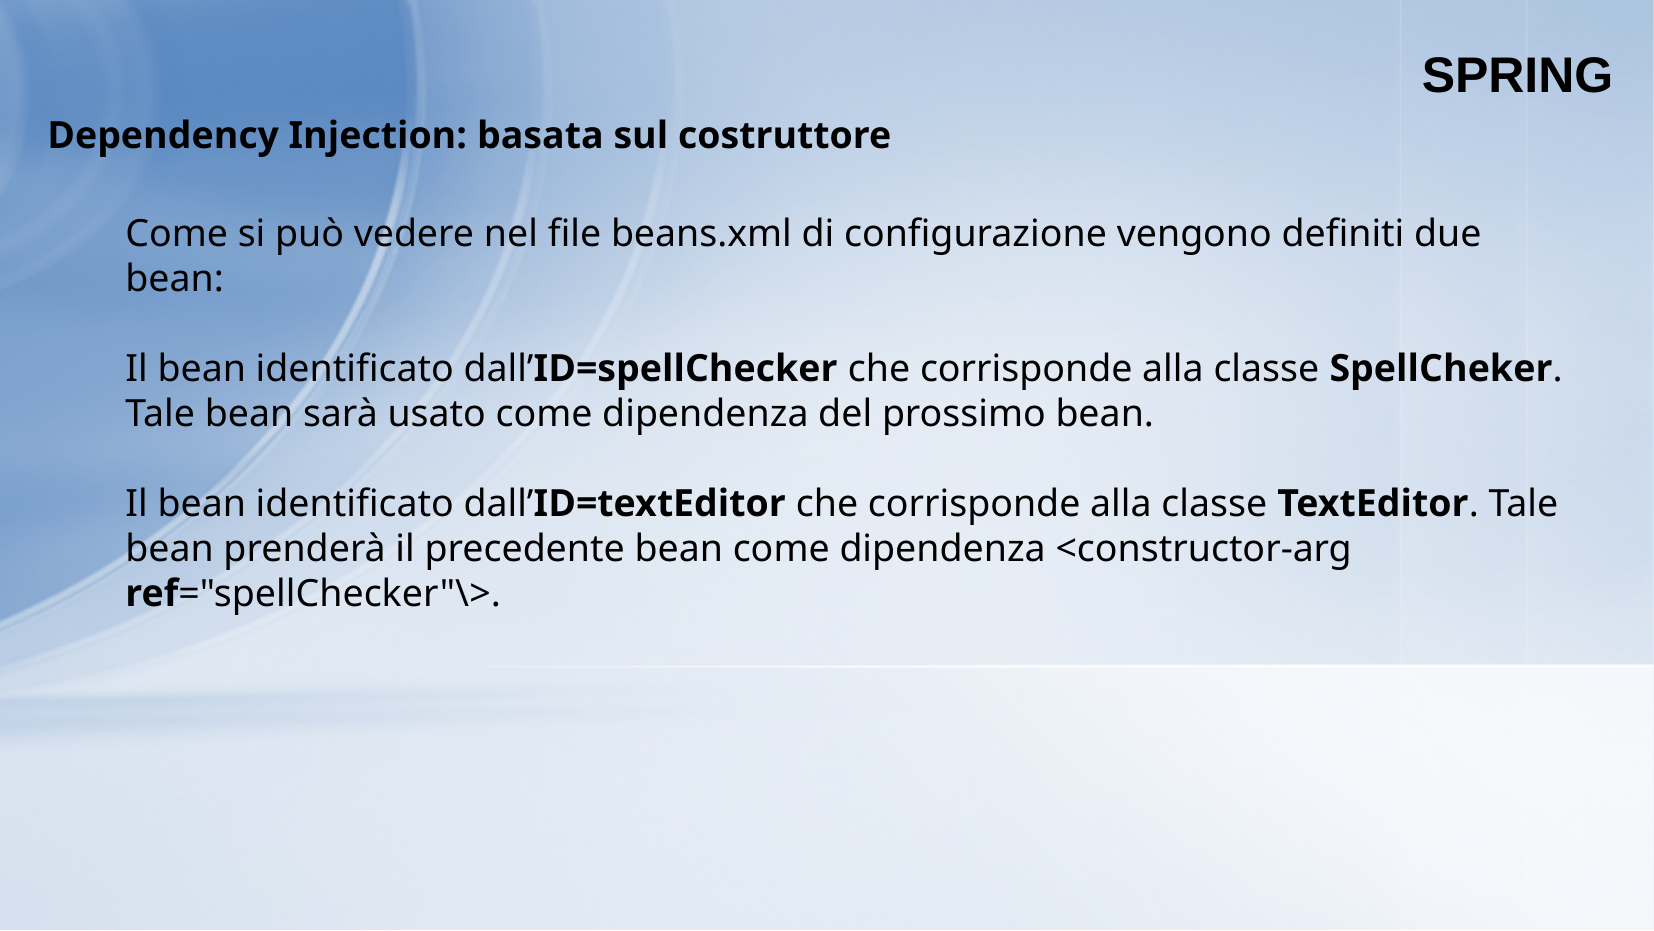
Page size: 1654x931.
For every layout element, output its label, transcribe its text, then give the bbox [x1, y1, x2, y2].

text_box Come si può vedere nel file beans.xml di configurazione vengono definiti due bean: Il bean identificato dall’ID=spellChecker che corrisponde alla classe SpellCheker. Tale bean sarà usato come dipendenza del prossimo bean. Il bean identificato dall’ID=textEditor che corrisponde alla classe TextEditor. Tale bean prenderà il precedente bean come dipendenza <constructor-arg ref="spellChecker"\>. [110, 201, 1582, 586]
picture [0, 0, 1654, 930]
text_box Dependency Injection: basata sul costruttore [32, 103, 1621, 153]
text_box SPRING [1113, 15, 1629, 111]
